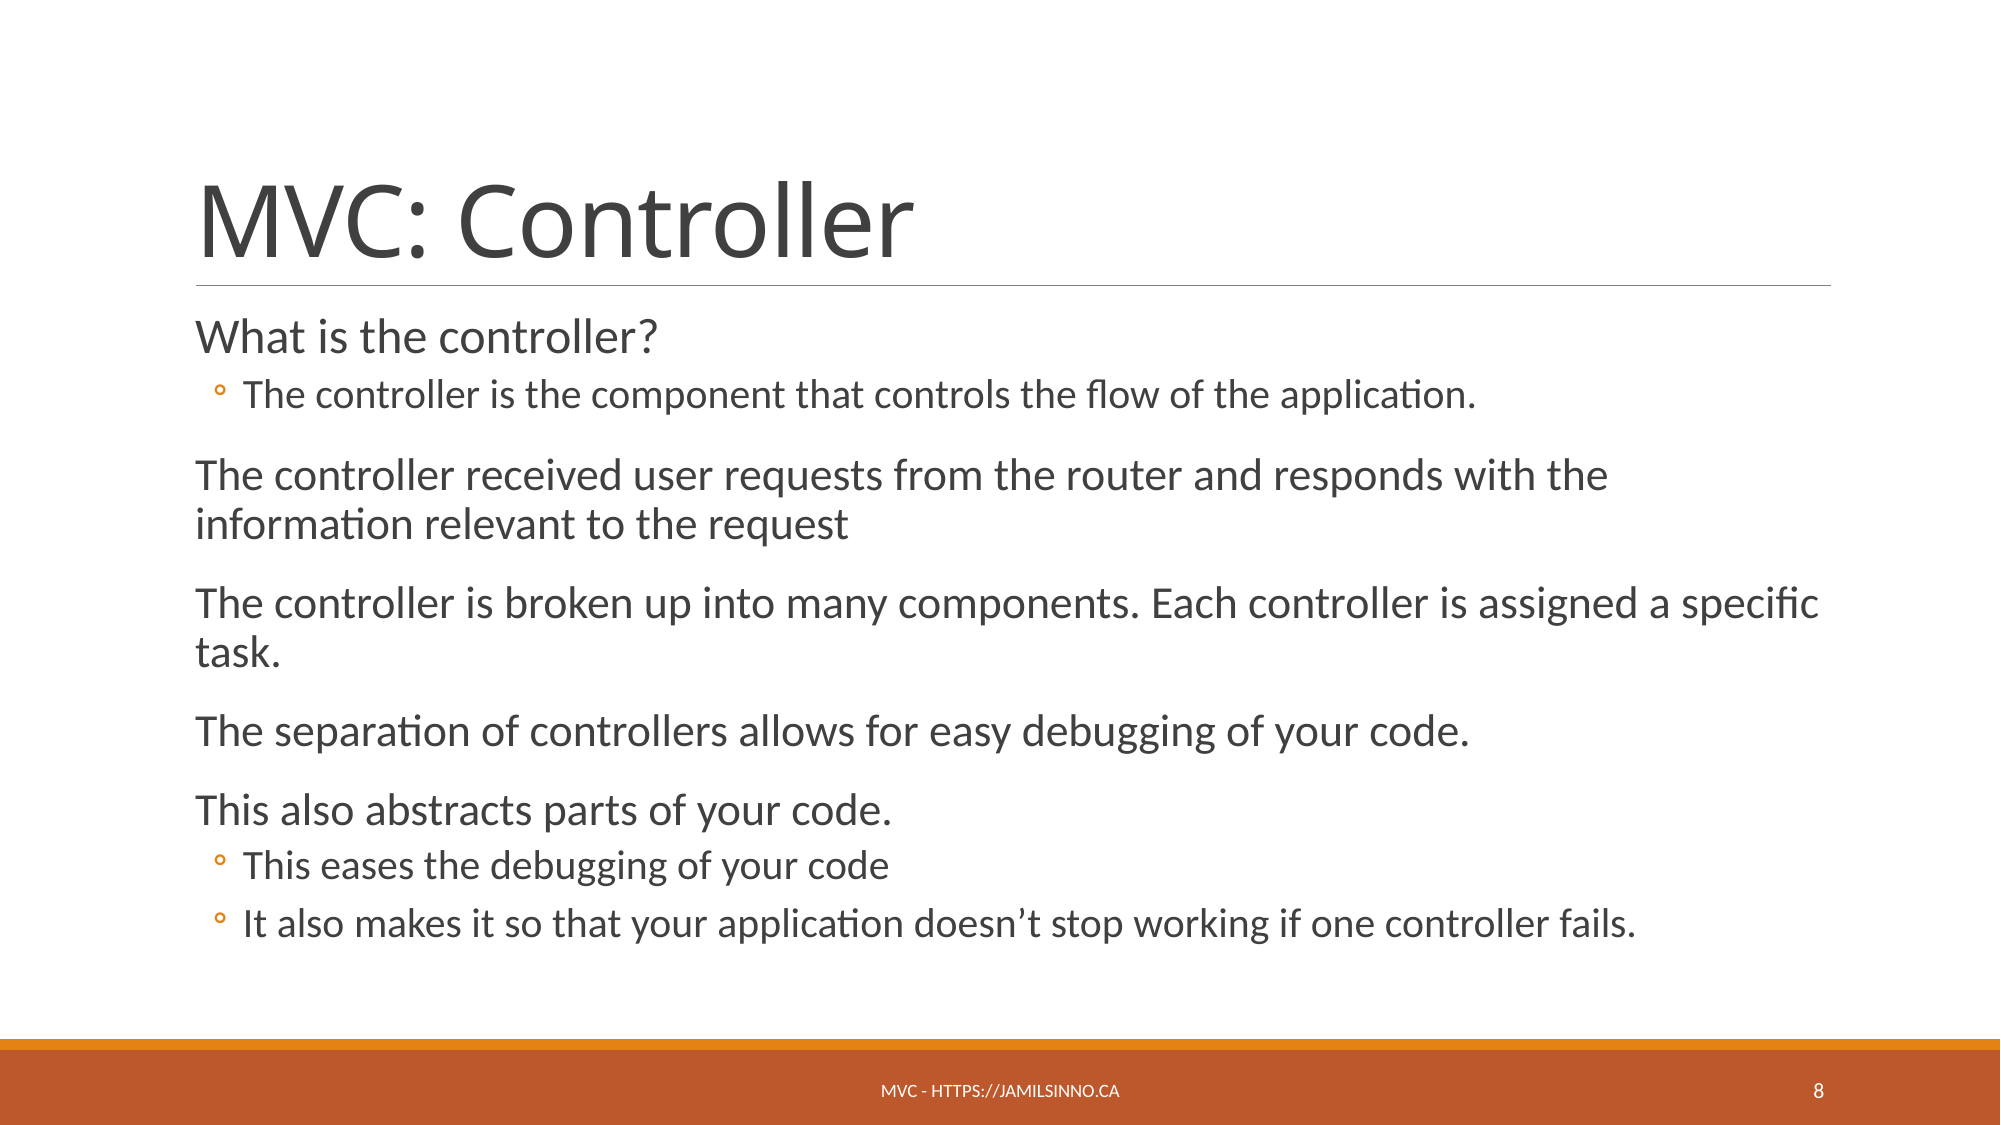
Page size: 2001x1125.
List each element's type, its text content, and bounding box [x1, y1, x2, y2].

title MVC: Controller [180, 47, 1830, 285]
footer MVC - https://jamilsinno.ca [604, 1059, 1396, 1120]
slide_number 8 [1624, 1059, 1840, 1120]
list What is the controller? The controller is the component that controls the flow of the application. The controller received user requests from the router and responds with the information relevant to the request The controller is broken up into many components. Each controller is assigned a specific task. The separation of controllers allows for easy debugging of your code. This also abstracts parts of your code. This eases the debugging of your code It also makes it so that your application doesn’t stop working if one controller fails. [180, 302, 1830, 963]
